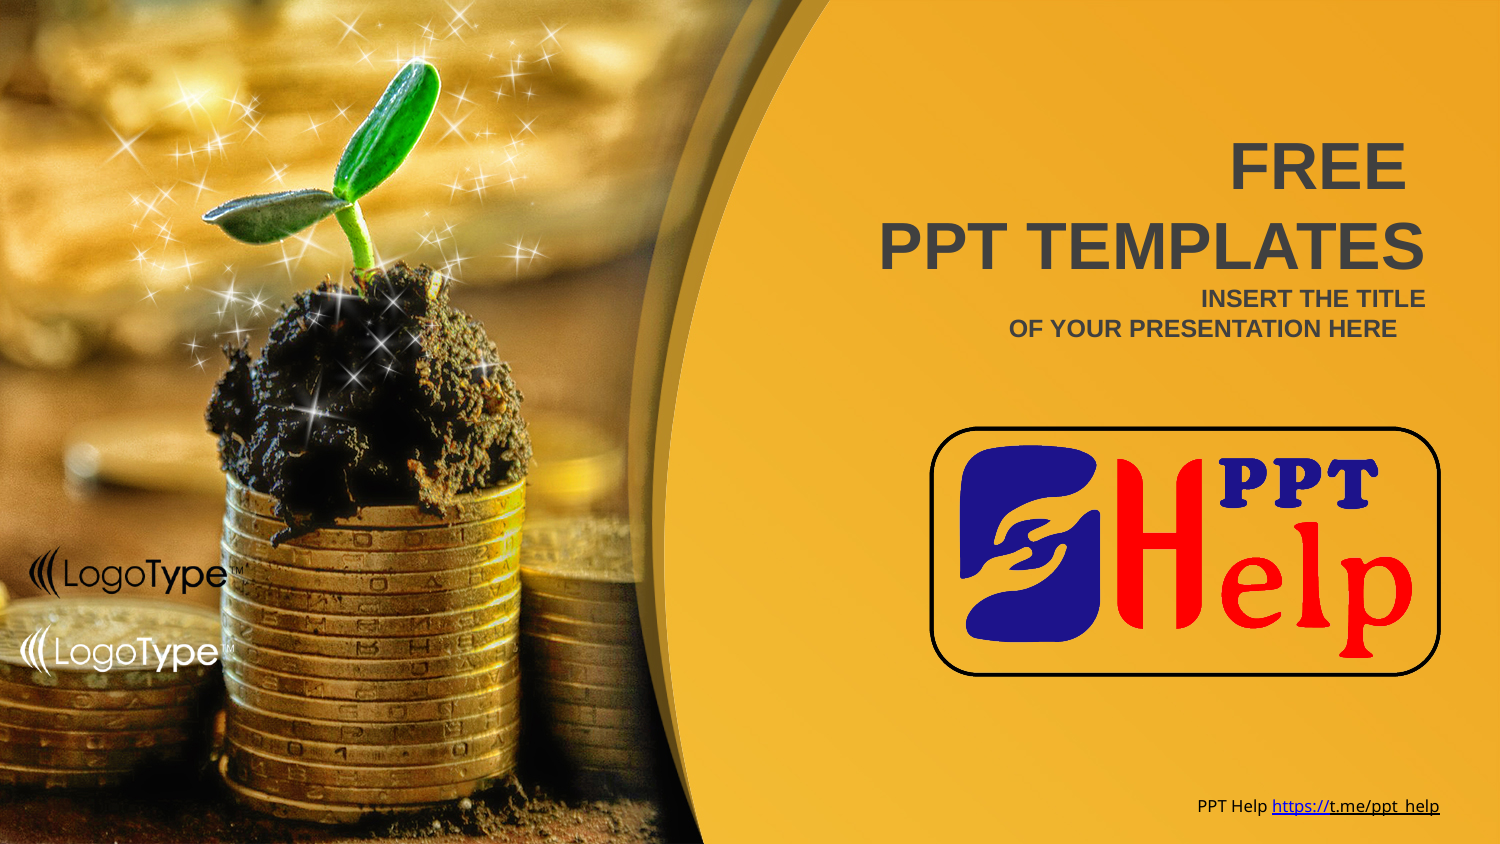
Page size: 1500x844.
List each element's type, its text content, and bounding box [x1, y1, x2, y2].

text_box FREE PPT TEMPLATES [643, 115, 1441, 290]
text_box INSERT THE TITLE OF YOUR PRESENTATION HERE [643, 290, 1441, 350]
picture [0, 0, 1500, 844]
text_box PPT Help https://t.me/ppt_help [572, 788, 1500, 826]
